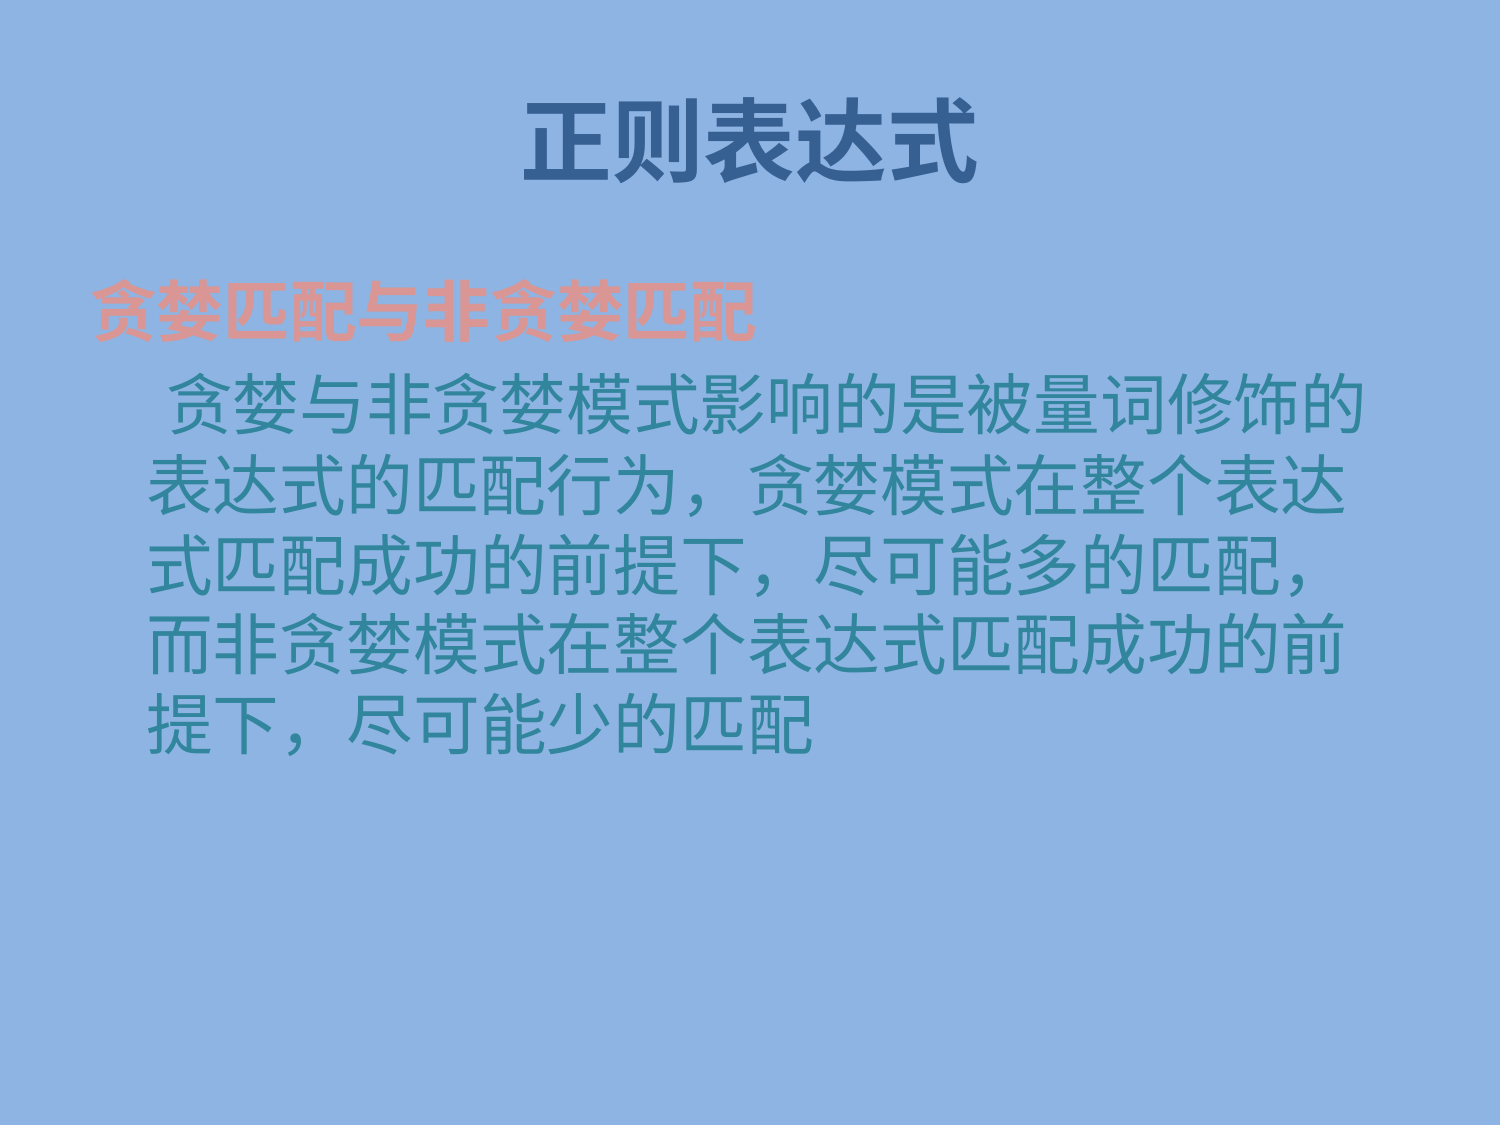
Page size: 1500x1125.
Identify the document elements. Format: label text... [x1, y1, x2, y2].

list 贪婪匹配与非贪婪匹配 贪婪与非贪婪模式影响的是被量词修饰的表达式的匹配行为，贪婪模式在整个表达式匹配成功的前提下，尽可能多的匹配，而非贪婪模式在整个表达式匹配成功的前提下，尽可能少的匹配 [75, 262, 1425, 1005]
title 正则表达式 [75, 45, 1425, 233]
